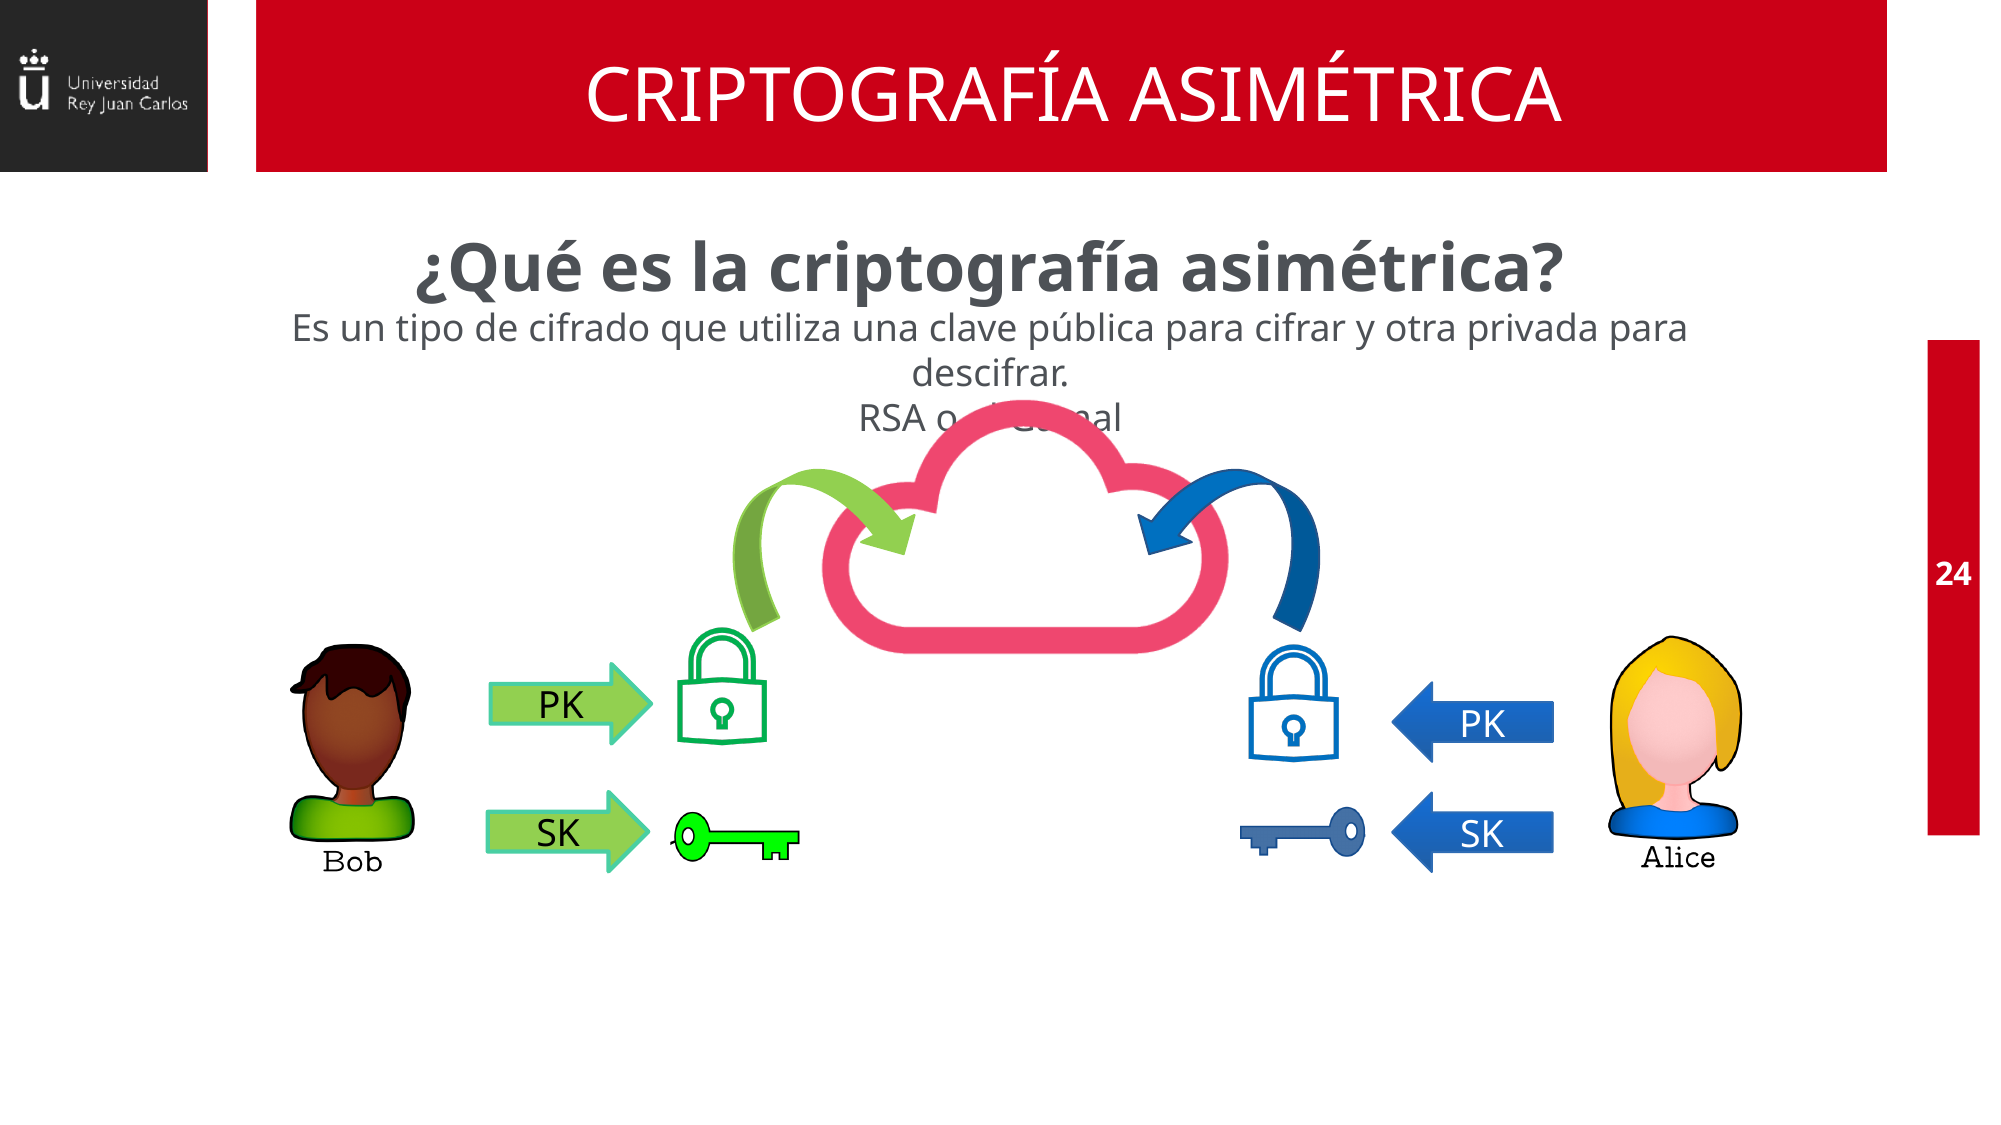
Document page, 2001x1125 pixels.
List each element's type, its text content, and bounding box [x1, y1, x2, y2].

text_box PK [1392, 682, 1553, 762]
picture [646, 611, 798, 763]
picture [273, 627, 428, 880]
picture [1217, 628, 1369, 779]
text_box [697, 393, 1356, 661]
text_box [1238, 792, 1553, 873]
title CRIPTOGRAFÍA ASIMÉTRICA [258, 9, 1890, 144]
text_box PK [490, 664, 641, 744]
text_box ¿Qué es la criptografía asimétrica? Es un tipo de cifrado que utiliza una clave pública para cifrar y otra privada para descifrar. RSA o el Gamal [223, 216, 1758, 447]
picture [1595, 627, 1758, 888]
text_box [487, 791, 807, 872]
slide_number 24 [1898, 544, 2000, 605]
picture [0, 27, 244, 143]
